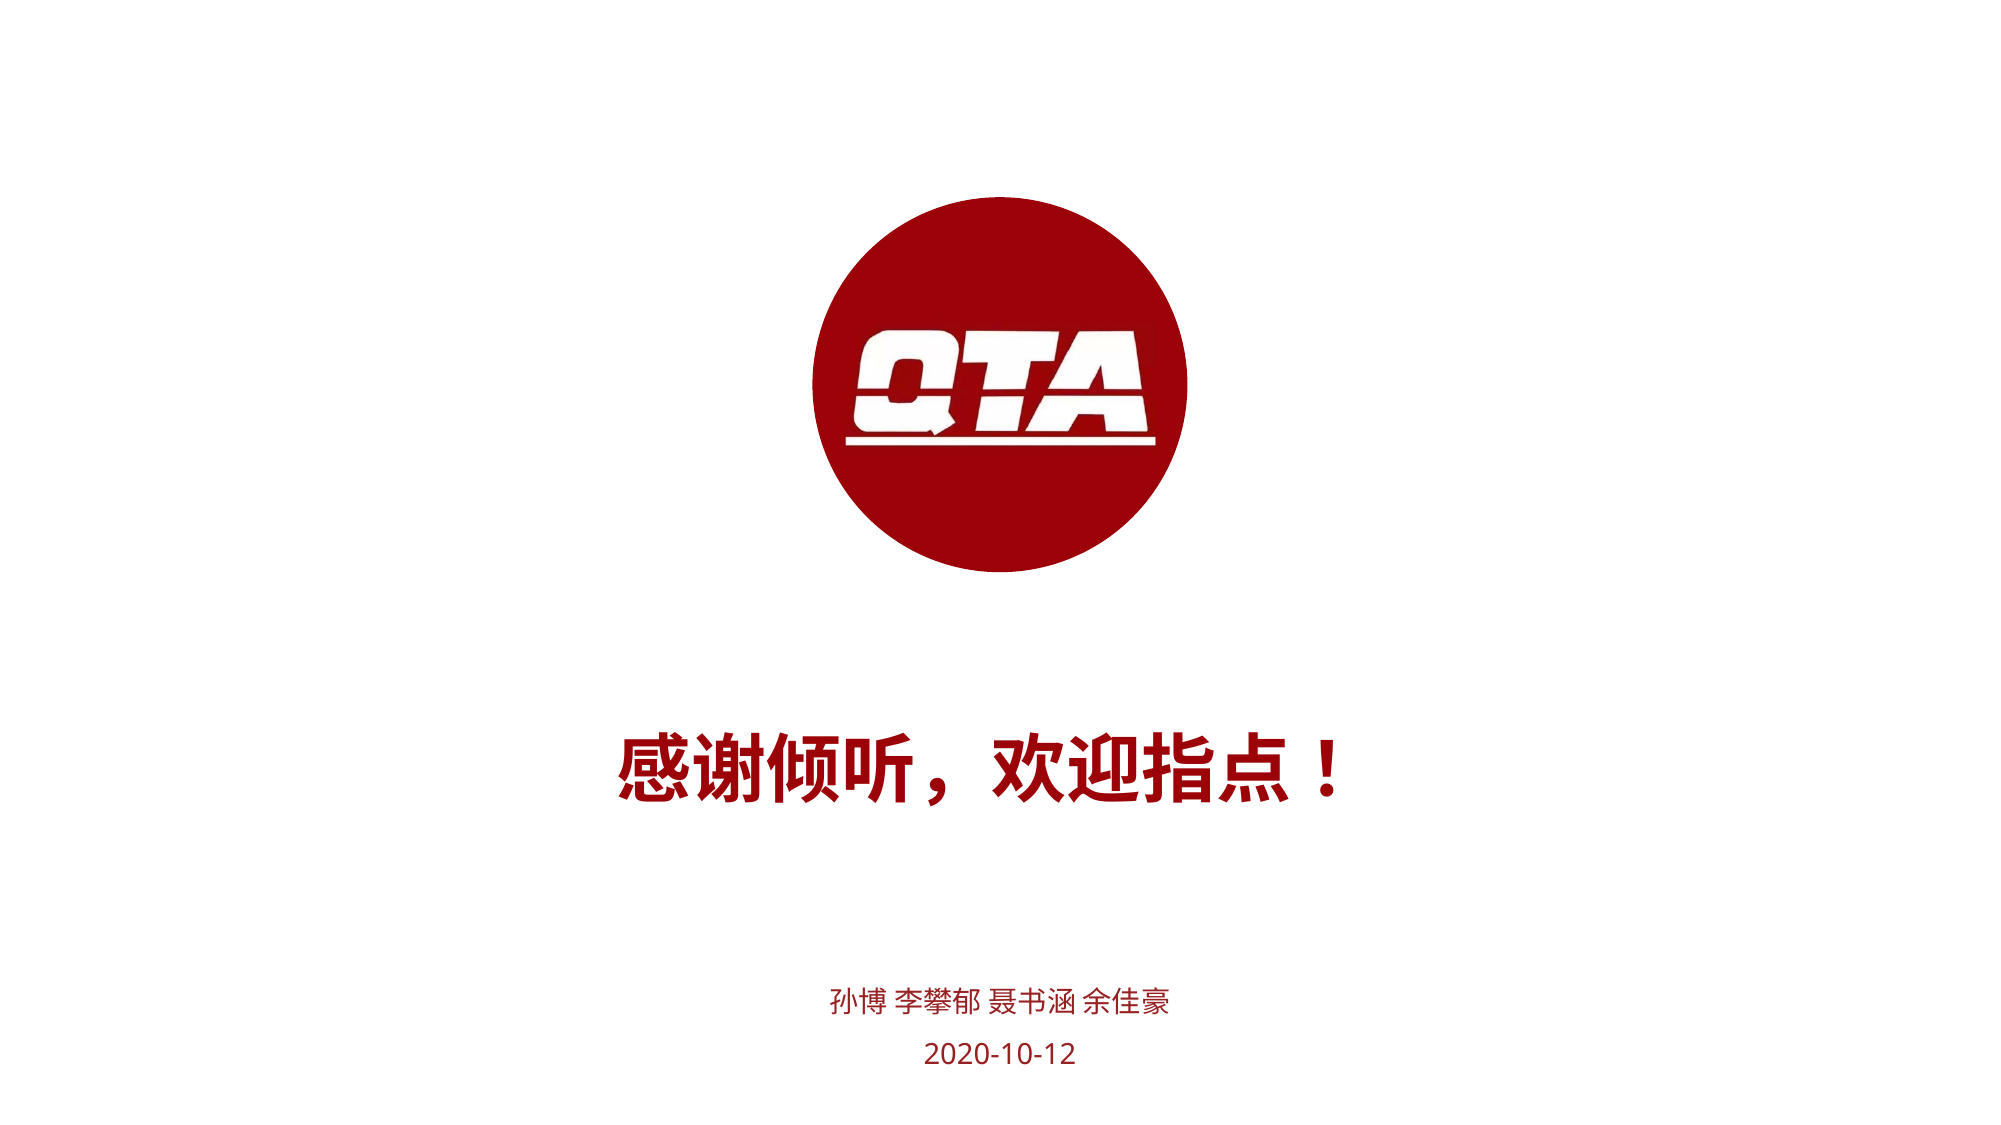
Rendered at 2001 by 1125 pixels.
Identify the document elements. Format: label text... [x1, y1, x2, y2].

text_box 感谢倾听，欢迎指点 ！ [0, 724, 2000, 853]
text_box 孙博 李攀郁 聂书涵 余佳豪 2020-10-12 [0, 958, 2000, 1078]
text_box [811, 196, 1189, 574]
